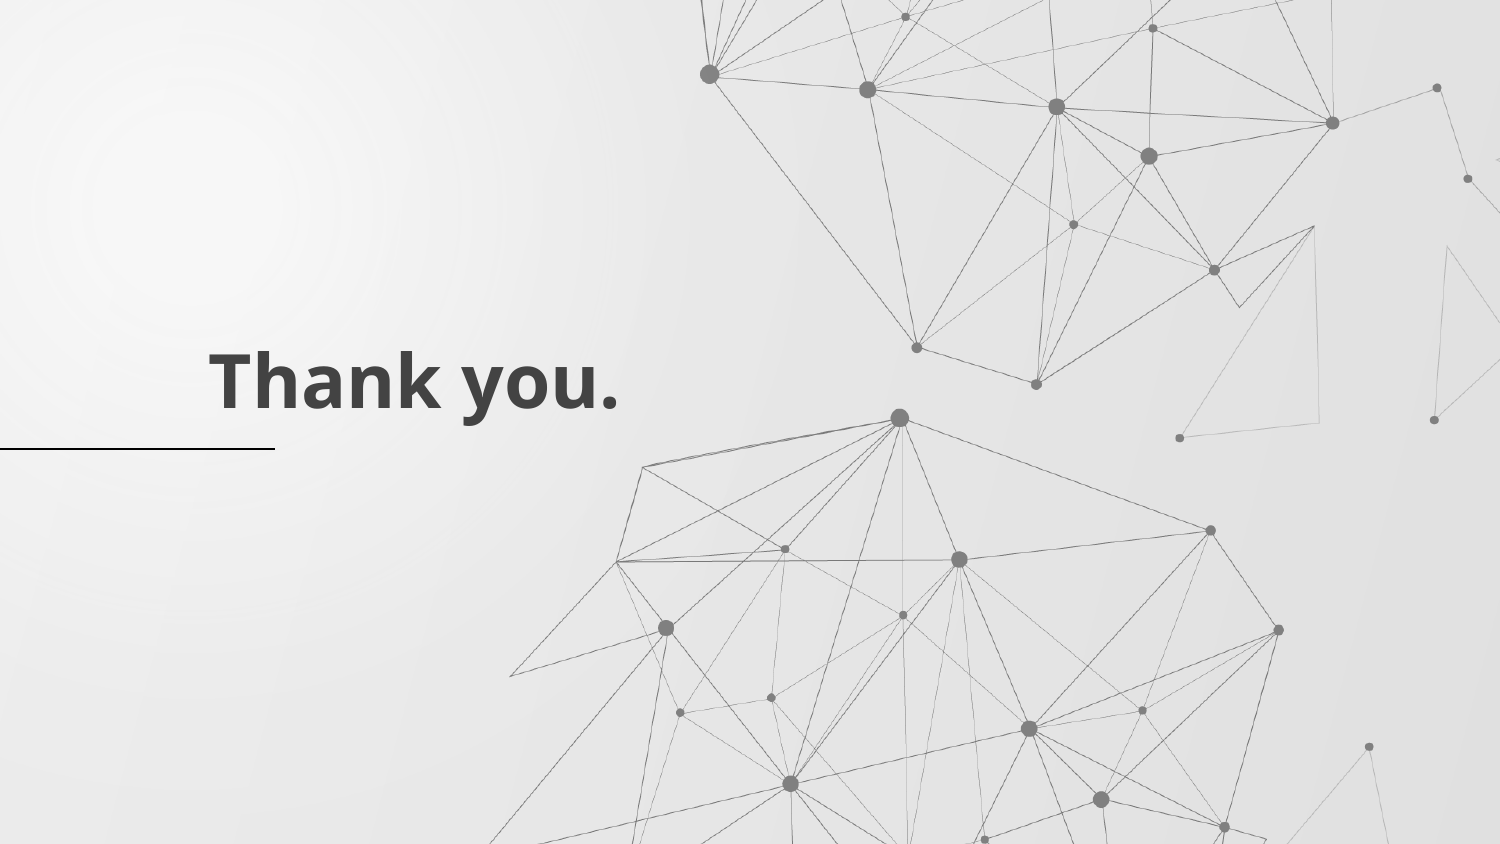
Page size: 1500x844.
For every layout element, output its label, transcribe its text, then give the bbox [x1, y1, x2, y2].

picture [0, 0, 1500, 844]
title Thank you. [193, 220, 1046, 537]
